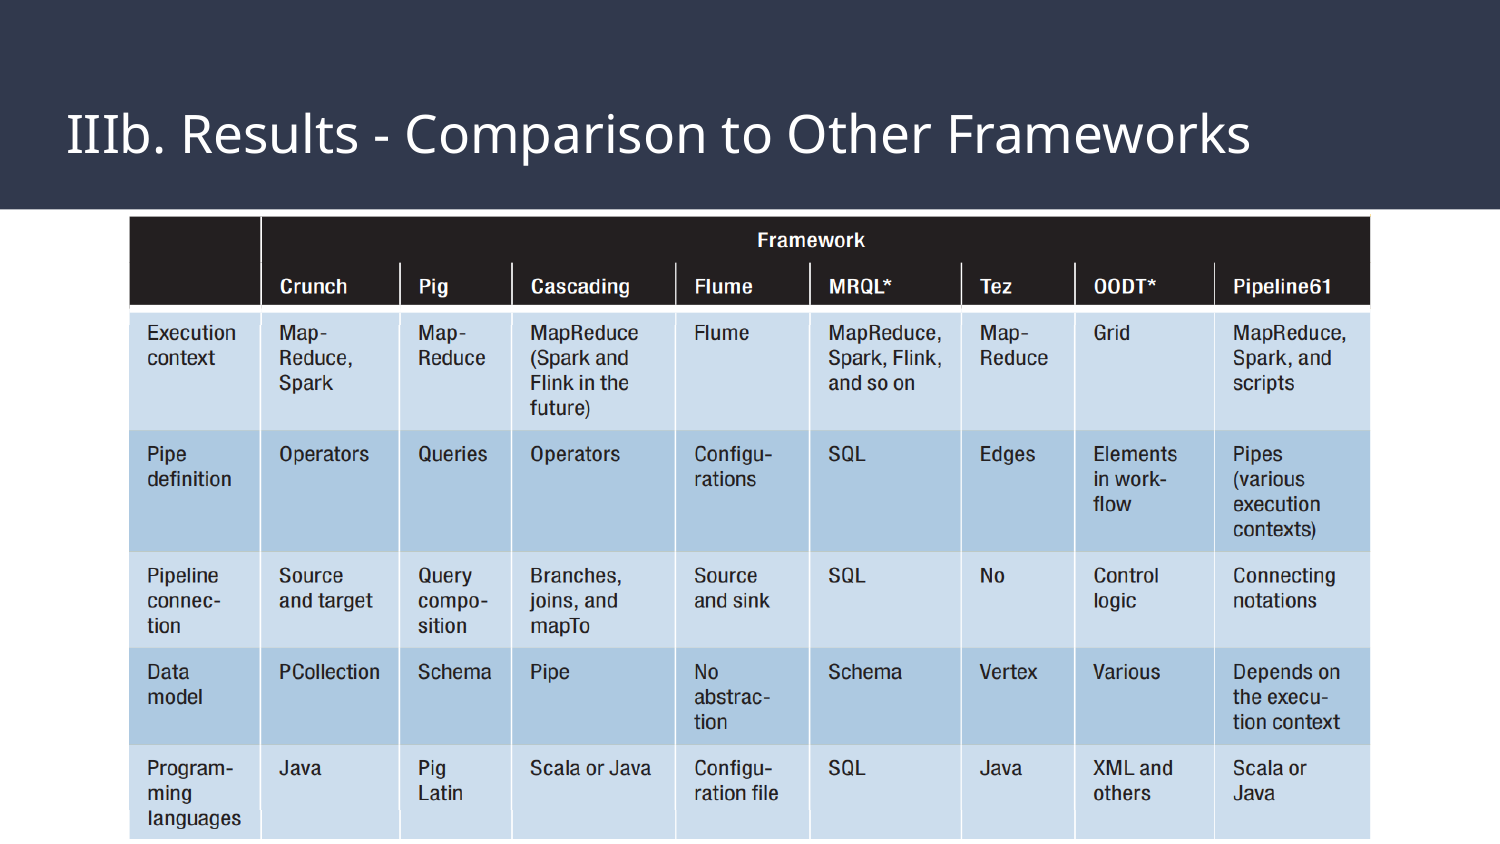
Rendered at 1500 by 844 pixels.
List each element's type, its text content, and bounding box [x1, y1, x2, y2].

title IIIb. Results - Comparison to Other Frameworks [51, 82, 1449, 185]
picture [129, 213, 1371, 839]
